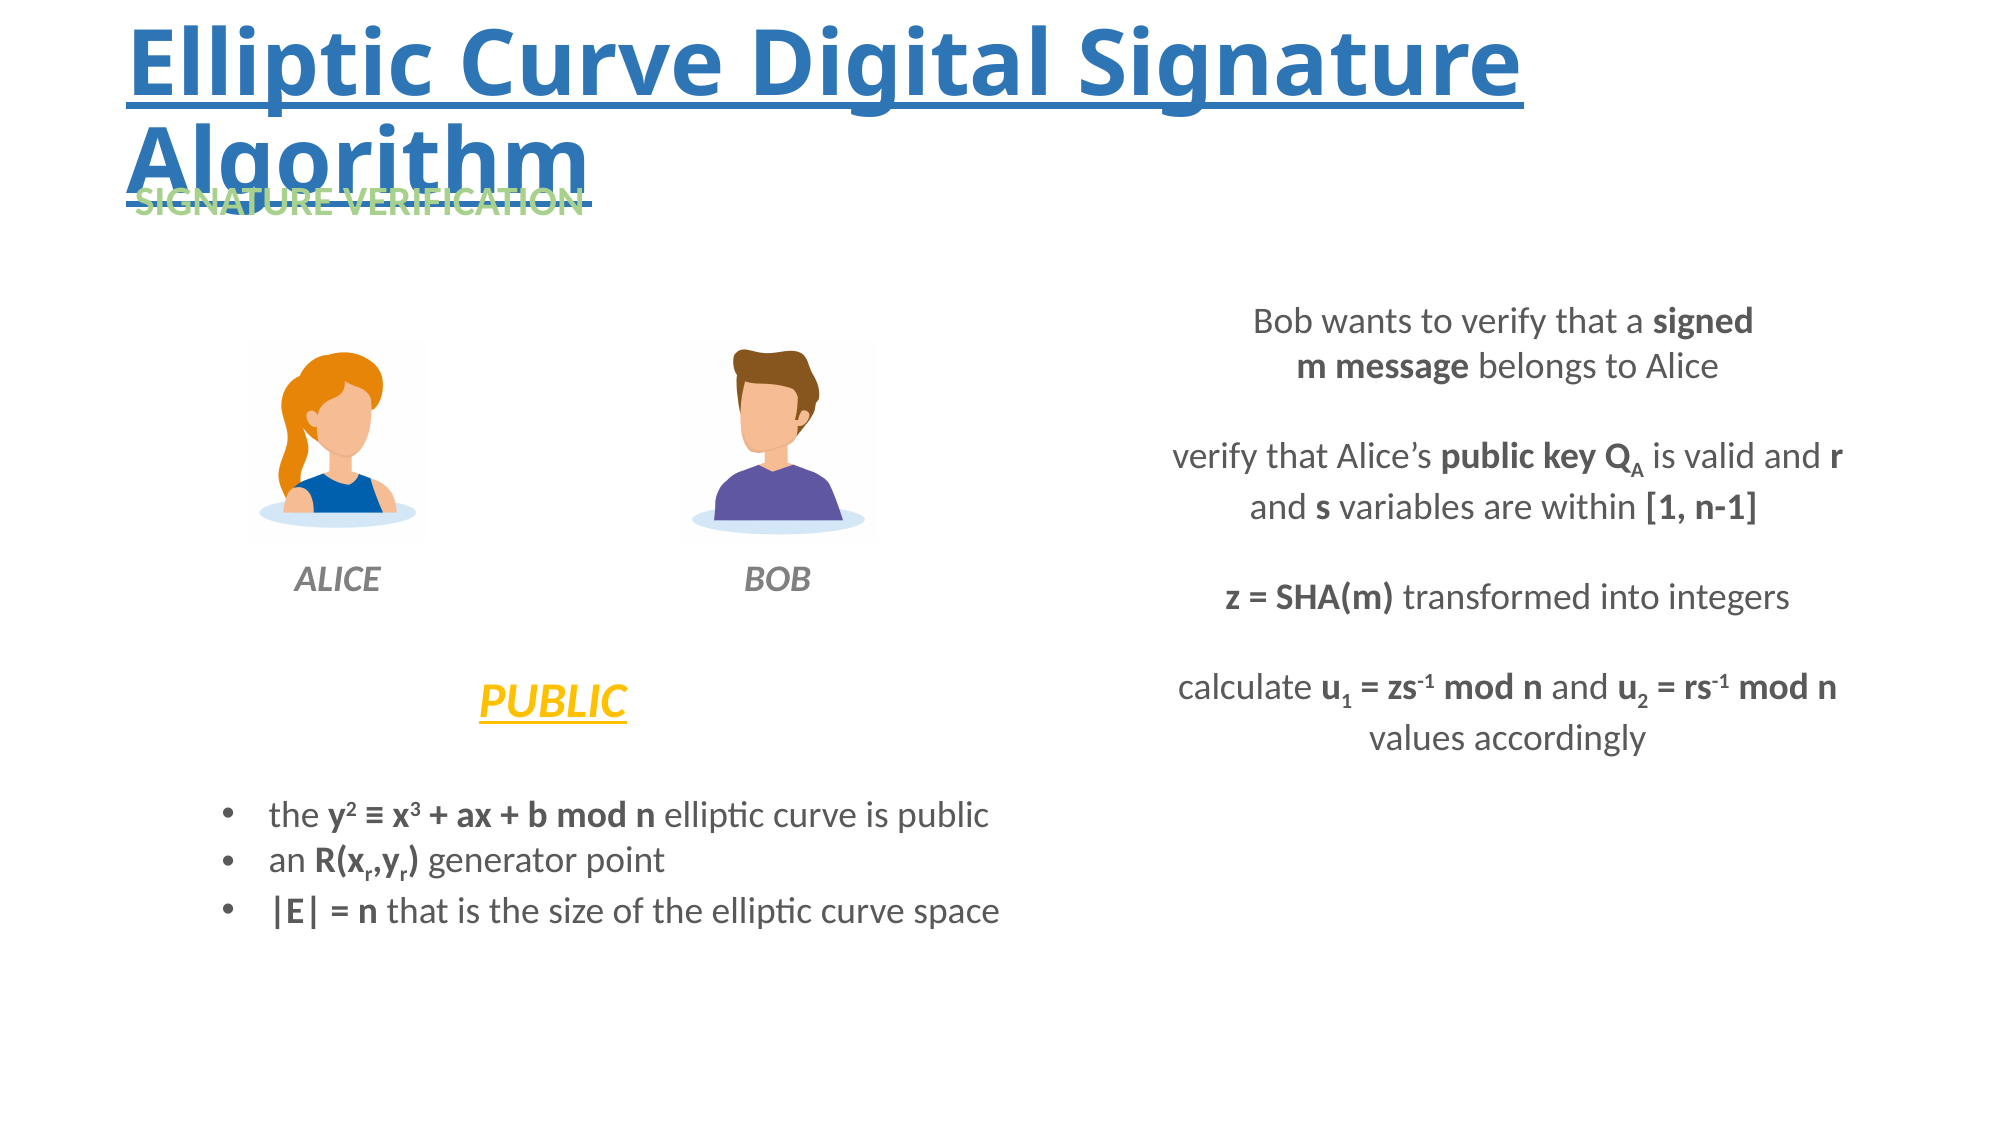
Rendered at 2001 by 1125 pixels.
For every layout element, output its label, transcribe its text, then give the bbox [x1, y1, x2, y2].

text_box Bob wants to verify that a signed m message belongs to Alice verify that Alice’s public key QA is valid and r and s variables are within [1, n-1] z = SHA(m) transformed into integers calculate u1 = zs-1 mod n and u2 = rs-1 mod n values accordingly [1144, 288, 1872, 946]
text_box the y2 ≡ x3 + ax + b mod n elliptic curve is public an R(xr,yr) generator point |E| = n that is the size of the elliptic curve space [206, 782, 1025, 939]
text_box PUBLIC [464, 659, 642, 735]
picture [679, 341, 877, 543]
text_box ALICE [279, 546, 396, 606]
picture [247, 341, 428, 542]
text_box BOB [729, 547, 827, 607]
title Elliptic Curve Digital Signature Algorithm [111, 5, 1837, 224]
text_box SIGNATURE VERIFICATION [120, 166, 601, 232]
